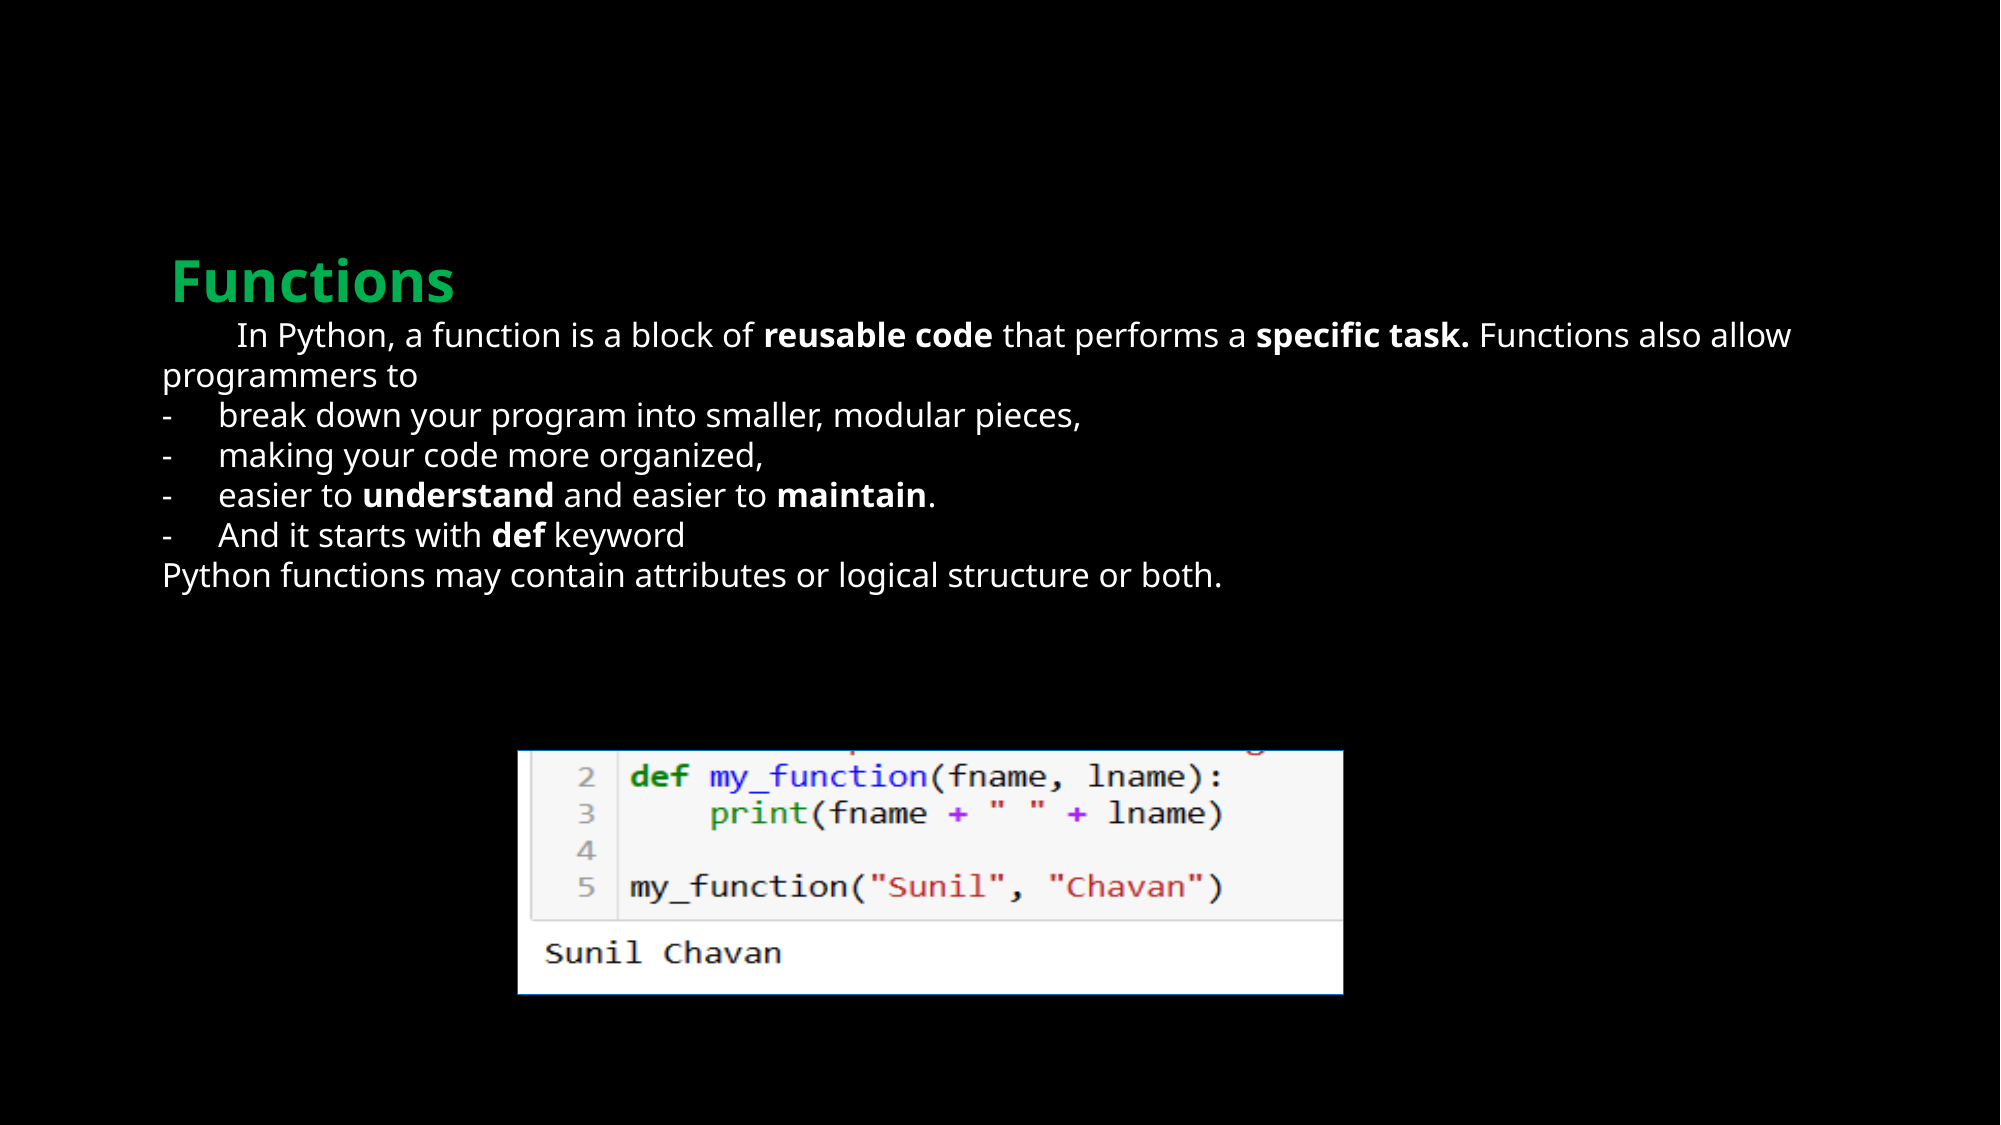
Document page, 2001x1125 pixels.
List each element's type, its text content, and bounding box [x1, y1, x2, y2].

picture [517, 749, 1344, 995]
text_box Functions In Python, a function is a block of reusable code that performs a specific task. Functions also allow programmers to break down your program into smaller, modular pieces, making your code more organized, easier to understand and easier to maintain. And it starts with def keyword Python functions may contain attributes or logical structure or both. [147, 237, 1879, 642]
